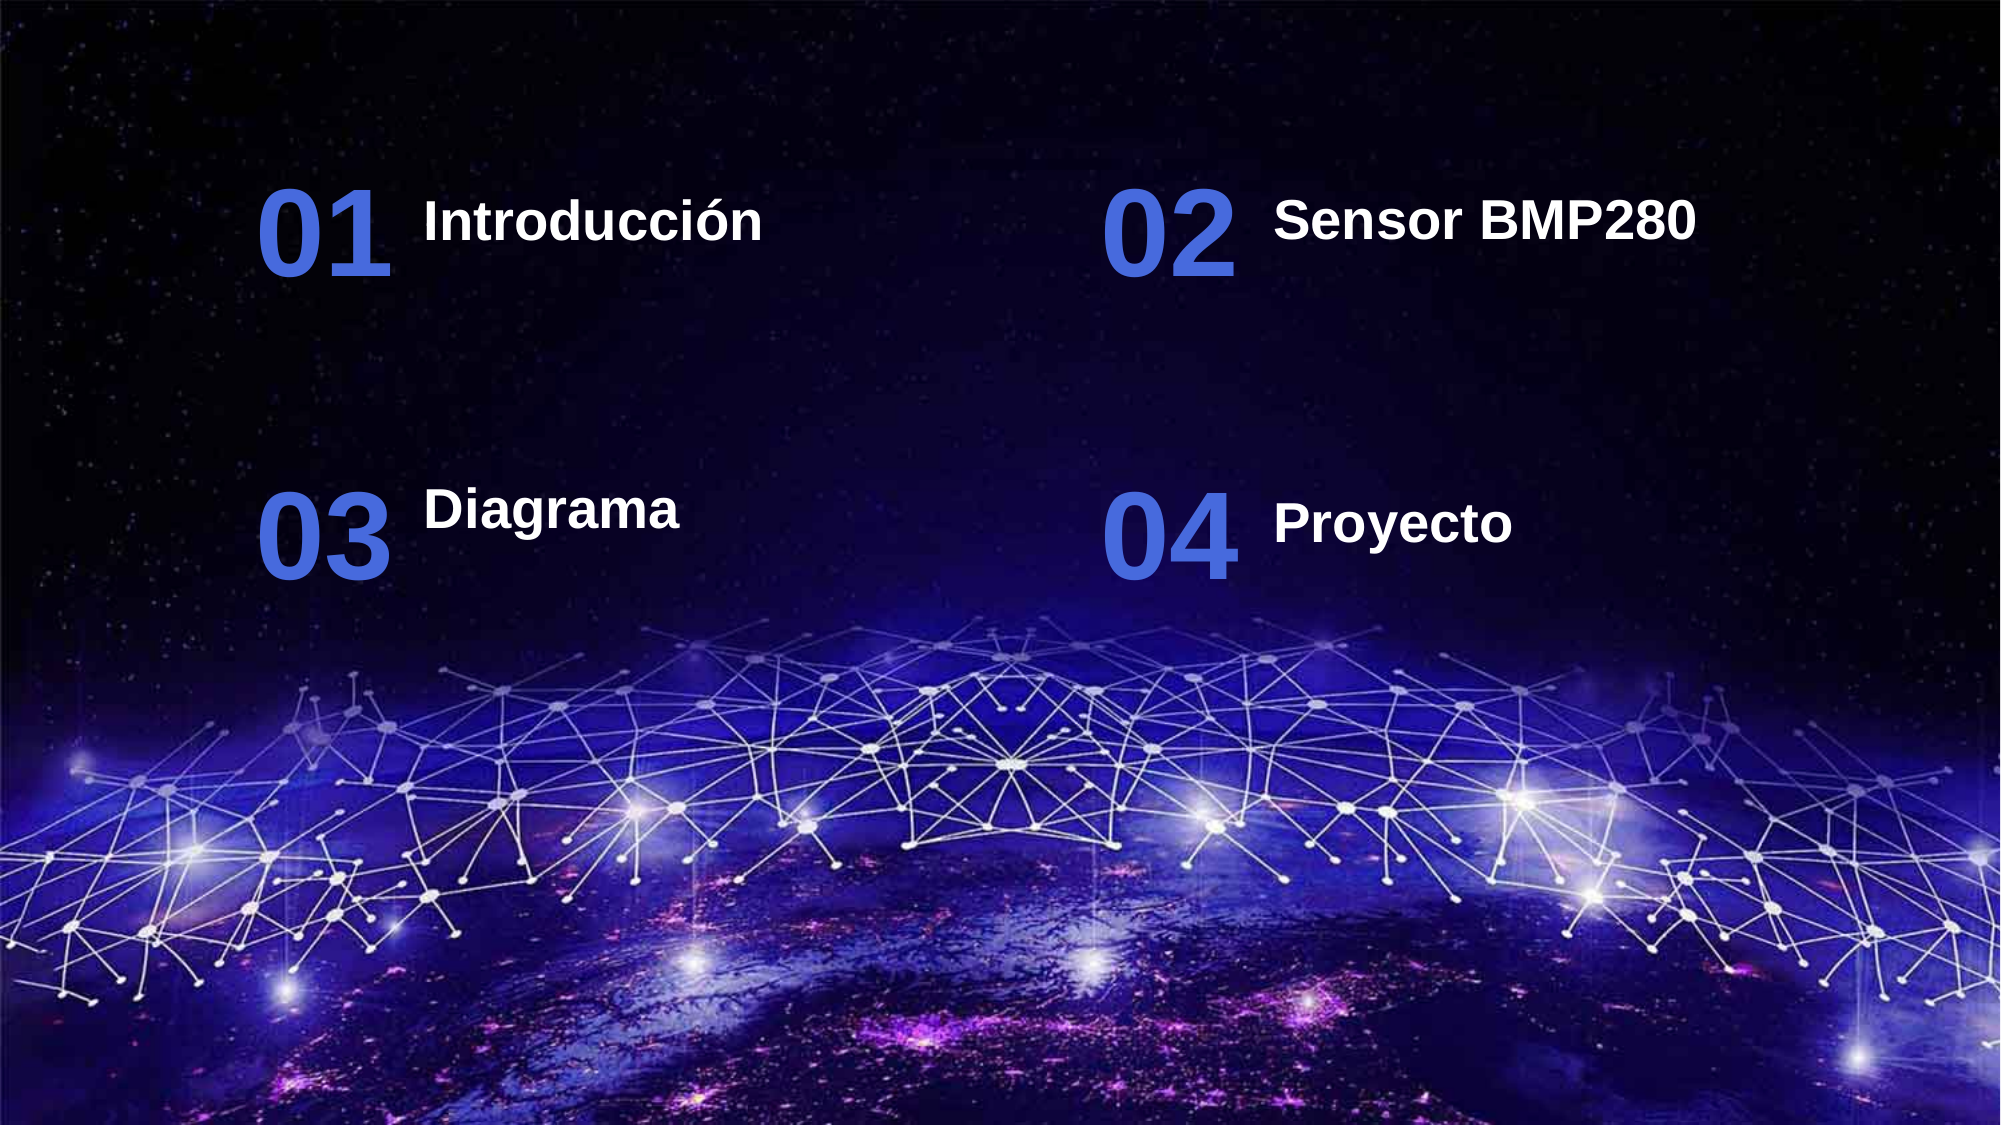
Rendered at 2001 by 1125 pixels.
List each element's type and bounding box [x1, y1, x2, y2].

text_box [1081, 143, 1764, 311]
text_box [1081, 447, 1764, 615]
text_box [235, 143, 919, 311]
text_box [235, 447, 915, 615]
picture [0, 0, 2001, 1125]
